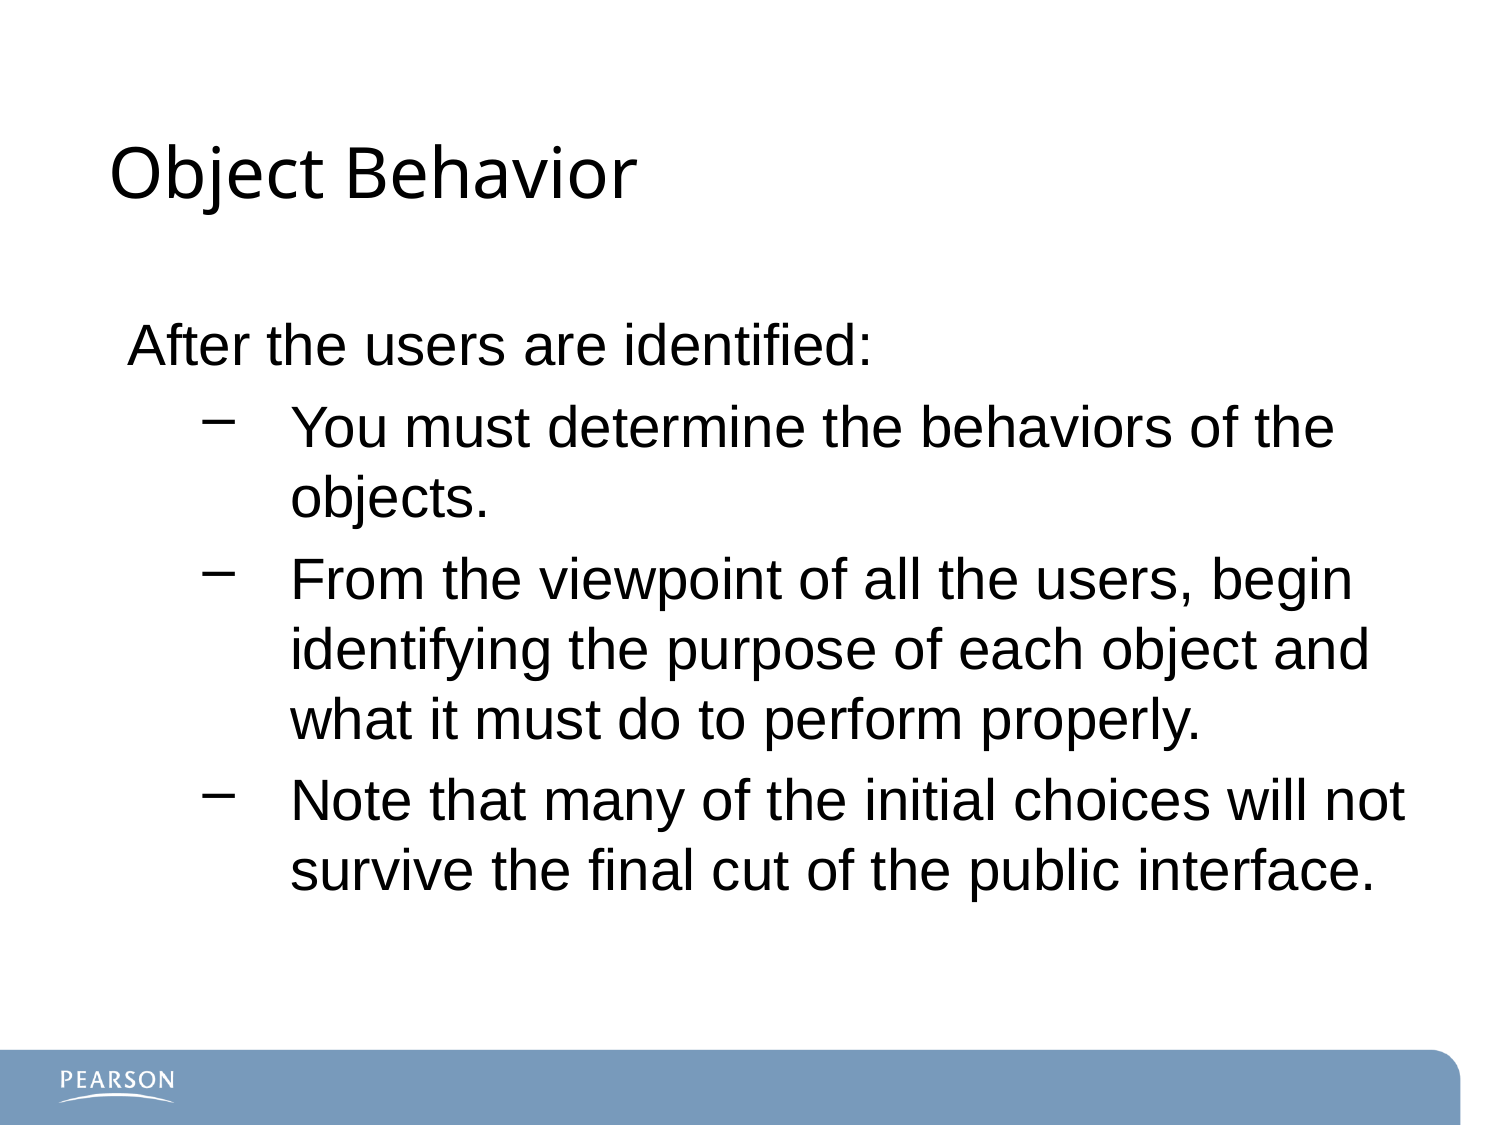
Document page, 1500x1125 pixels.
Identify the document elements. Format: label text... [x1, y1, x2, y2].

title Object Behavior [74, 49, 1363, 226]
picture [0, 1047, 1475, 1125]
list After the users are identified: You must determine the behaviors of the objects. From the viewpoint of all the users, begin identifying the purpose of each object and what it must do to perform properly. Note that many of the initial choices will not survive the final cut of the public interface. [112, 299, 1438, 1013]
